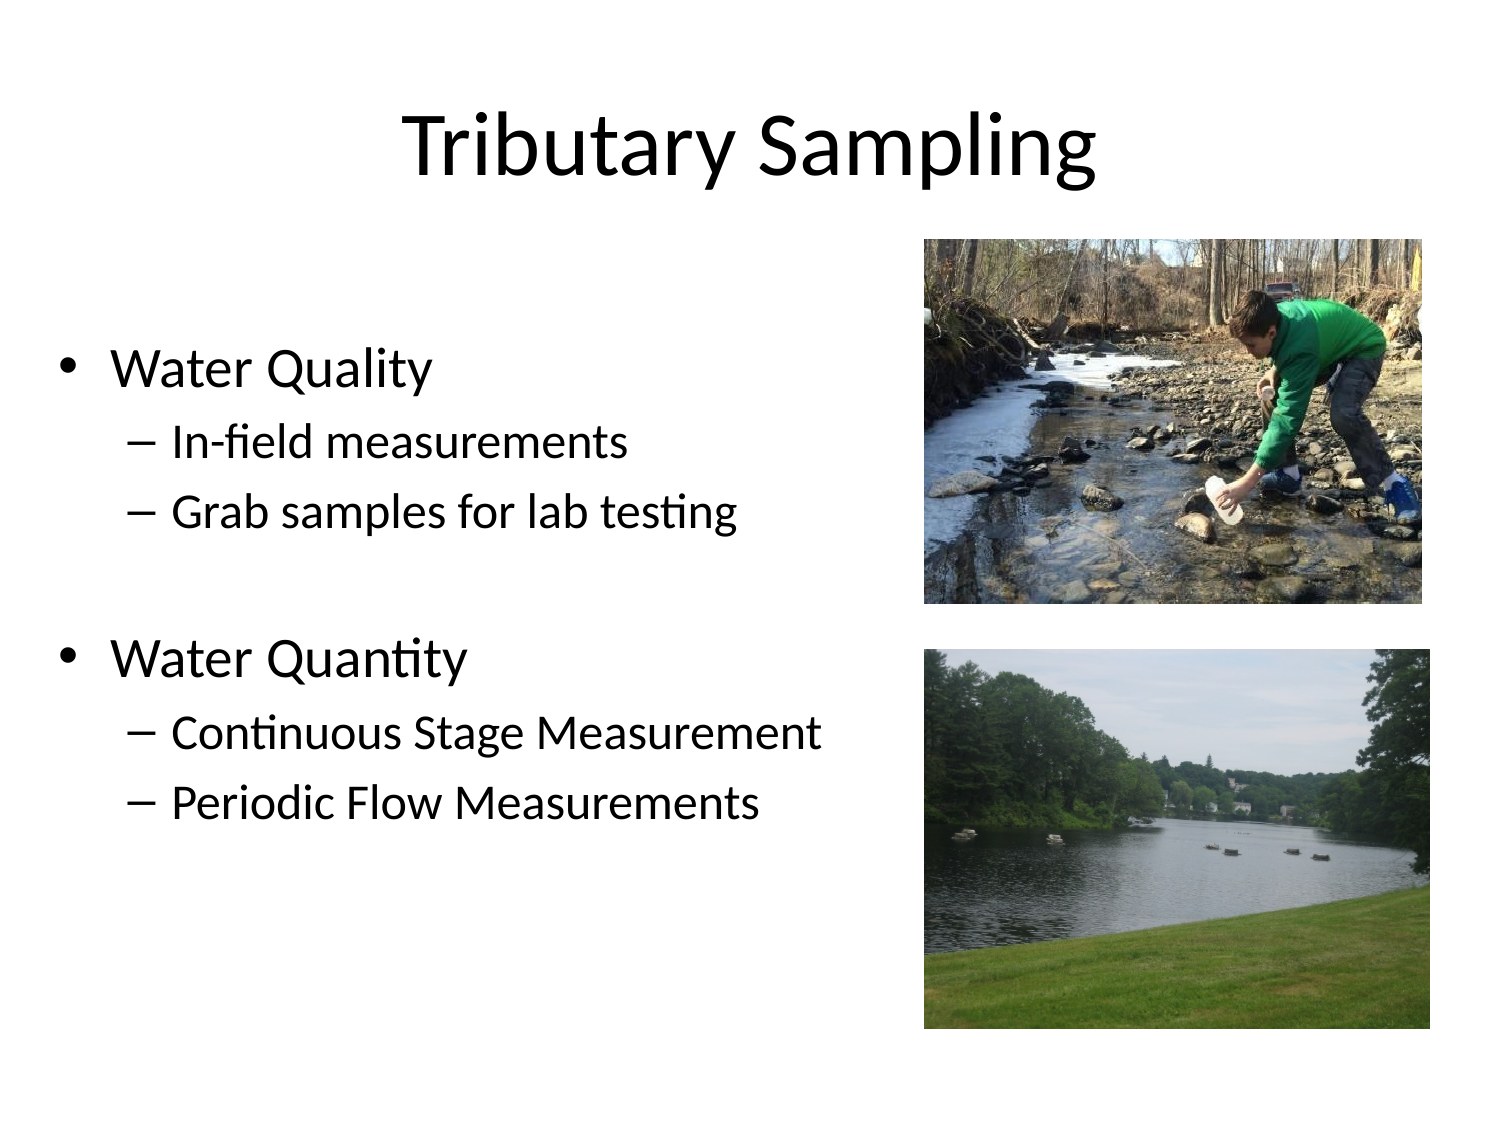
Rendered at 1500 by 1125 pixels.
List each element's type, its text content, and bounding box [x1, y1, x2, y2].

text_box Water Quality In-field measurements Grab samples for lab testing Water Quantity Continuous Stage Measurement Periodic Flow Measurements [43, 322, 856, 885]
title Tributary Sampling [75, 45, 1425, 233]
picture [924, 649, 1430, 1029]
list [924, 238, 1422, 604]
